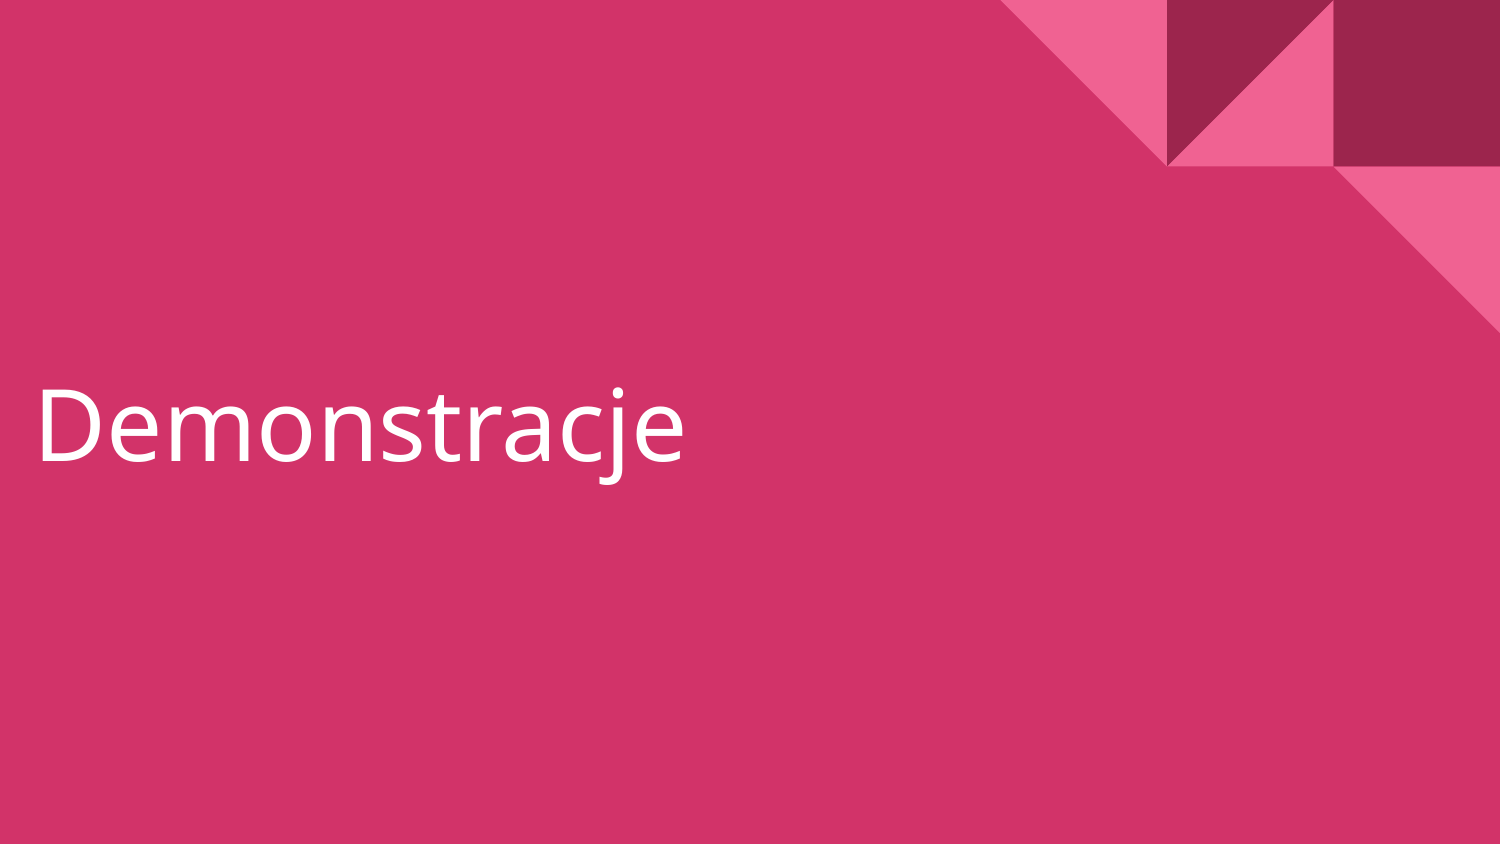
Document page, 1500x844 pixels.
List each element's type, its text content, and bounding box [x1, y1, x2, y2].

title Demonstracje [18, 86, 1500, 758]
